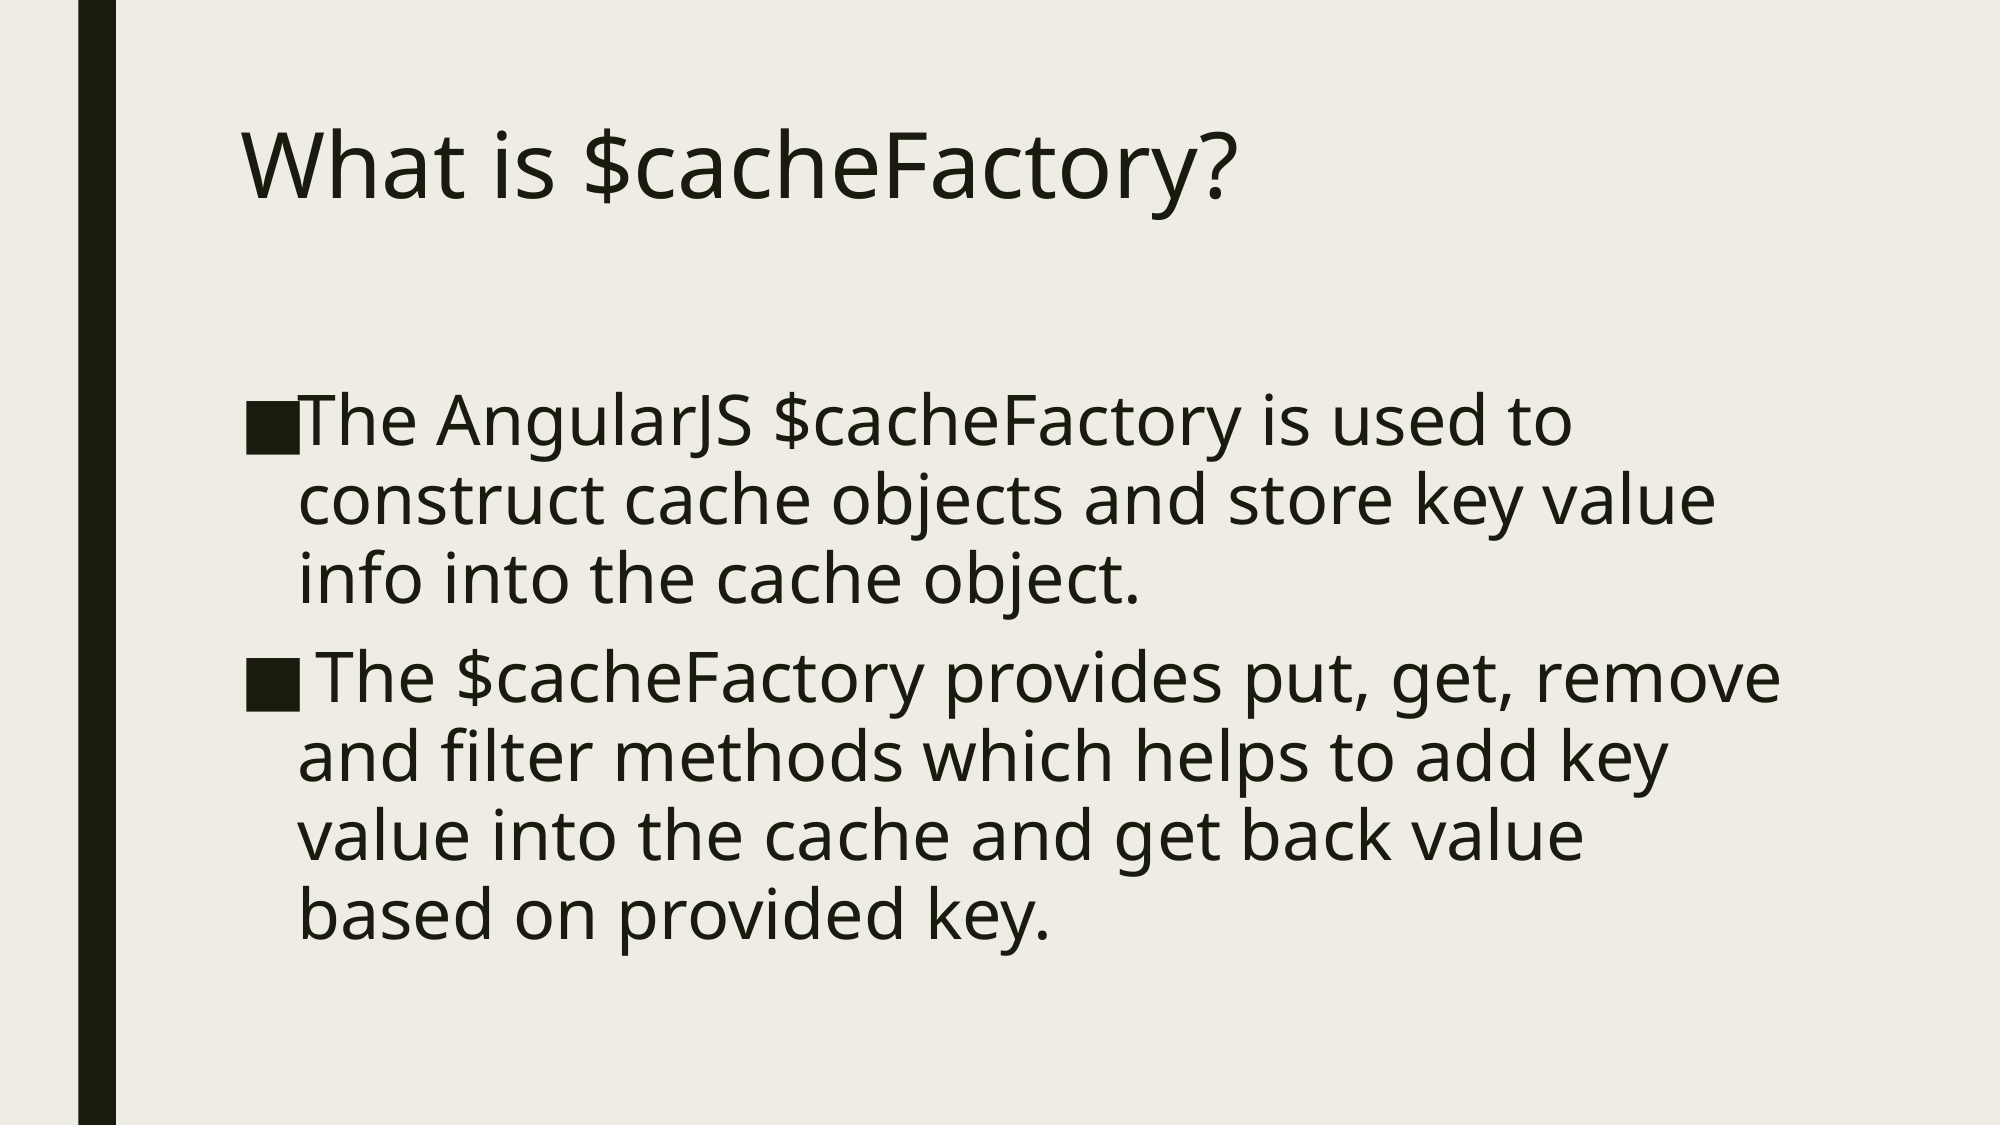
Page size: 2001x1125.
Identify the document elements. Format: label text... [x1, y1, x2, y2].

title What is $cacheFactory? [225, 112, 1800, 357]
list The AngularJS $cacheFactory is used to construct cache objects and store key value info into the cache object. The $cacheFactory provides put, get, remove and filter methods which helps to add key value into the cache and get back value based on provided key. [225, 375, 1800, 963]
